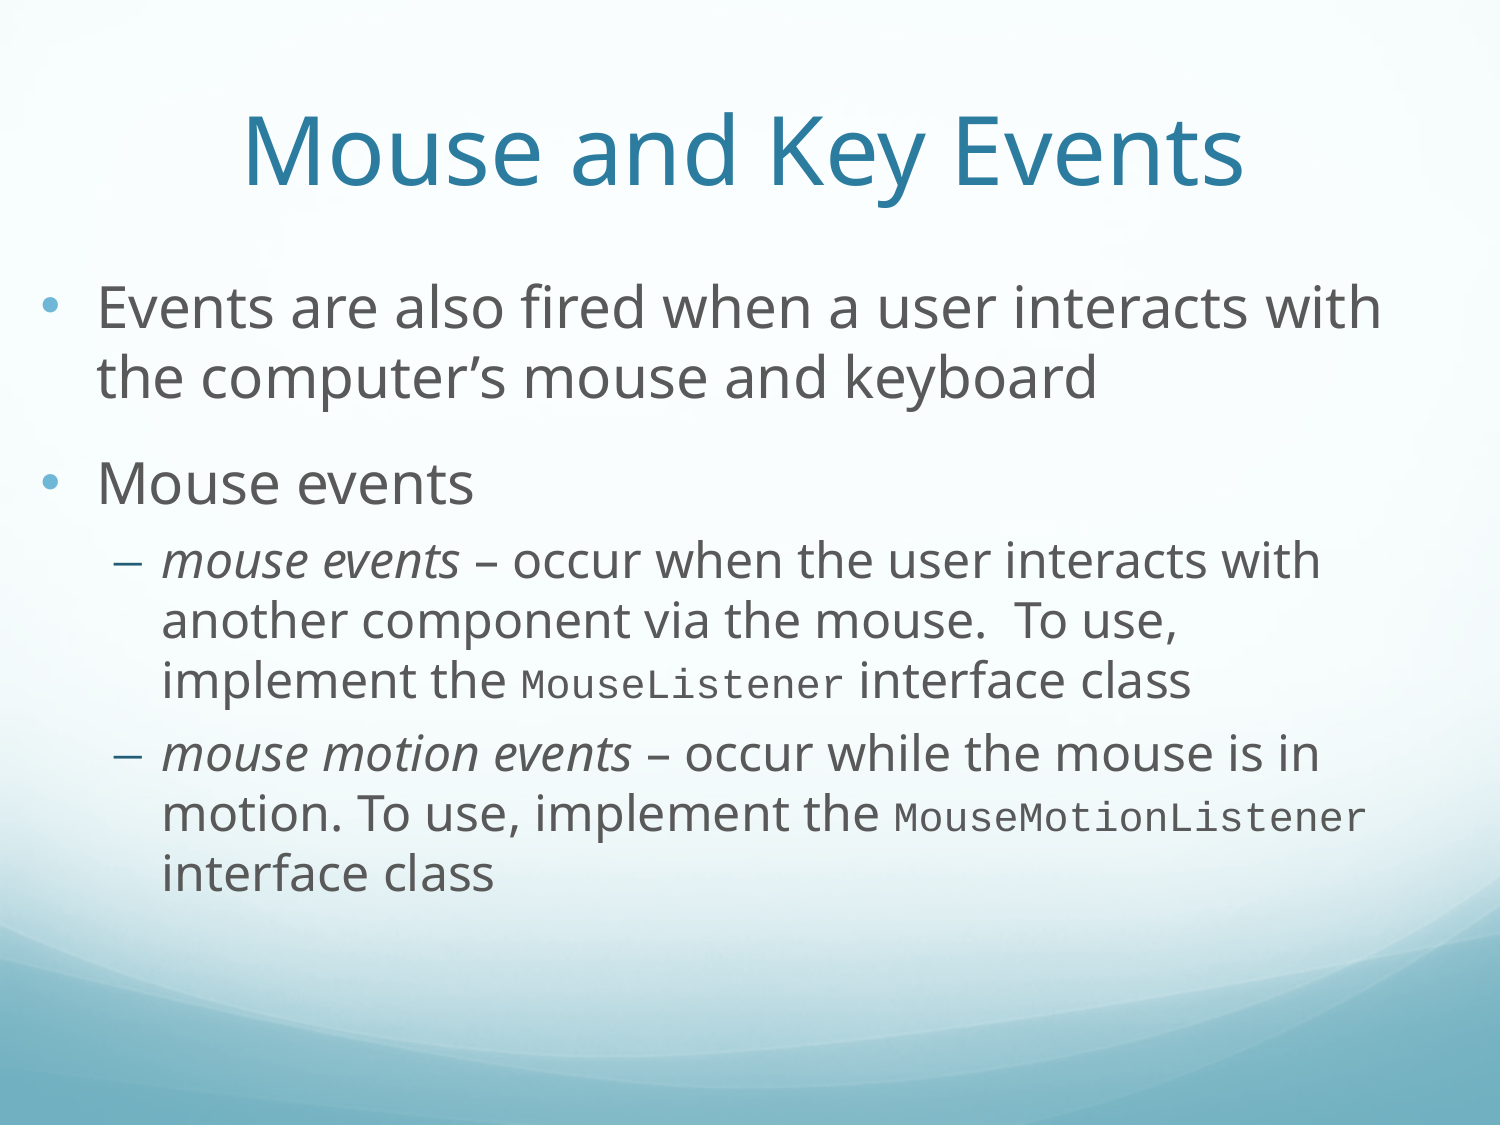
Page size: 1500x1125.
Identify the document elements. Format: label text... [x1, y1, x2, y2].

title Mouse and Key Events [24, 49, 1463, 213]
list Events are also fired when a user interacts with the computer’s mouse and keyboard Mouse events mouse events – occur when the user interacts with another component via the mouse. To use, implement the MouseListener interface class mouse motion events – occur while the mouse is in motion. To use, implement the MouseMotionListener interface class [24, 262, 1463, 1013]
